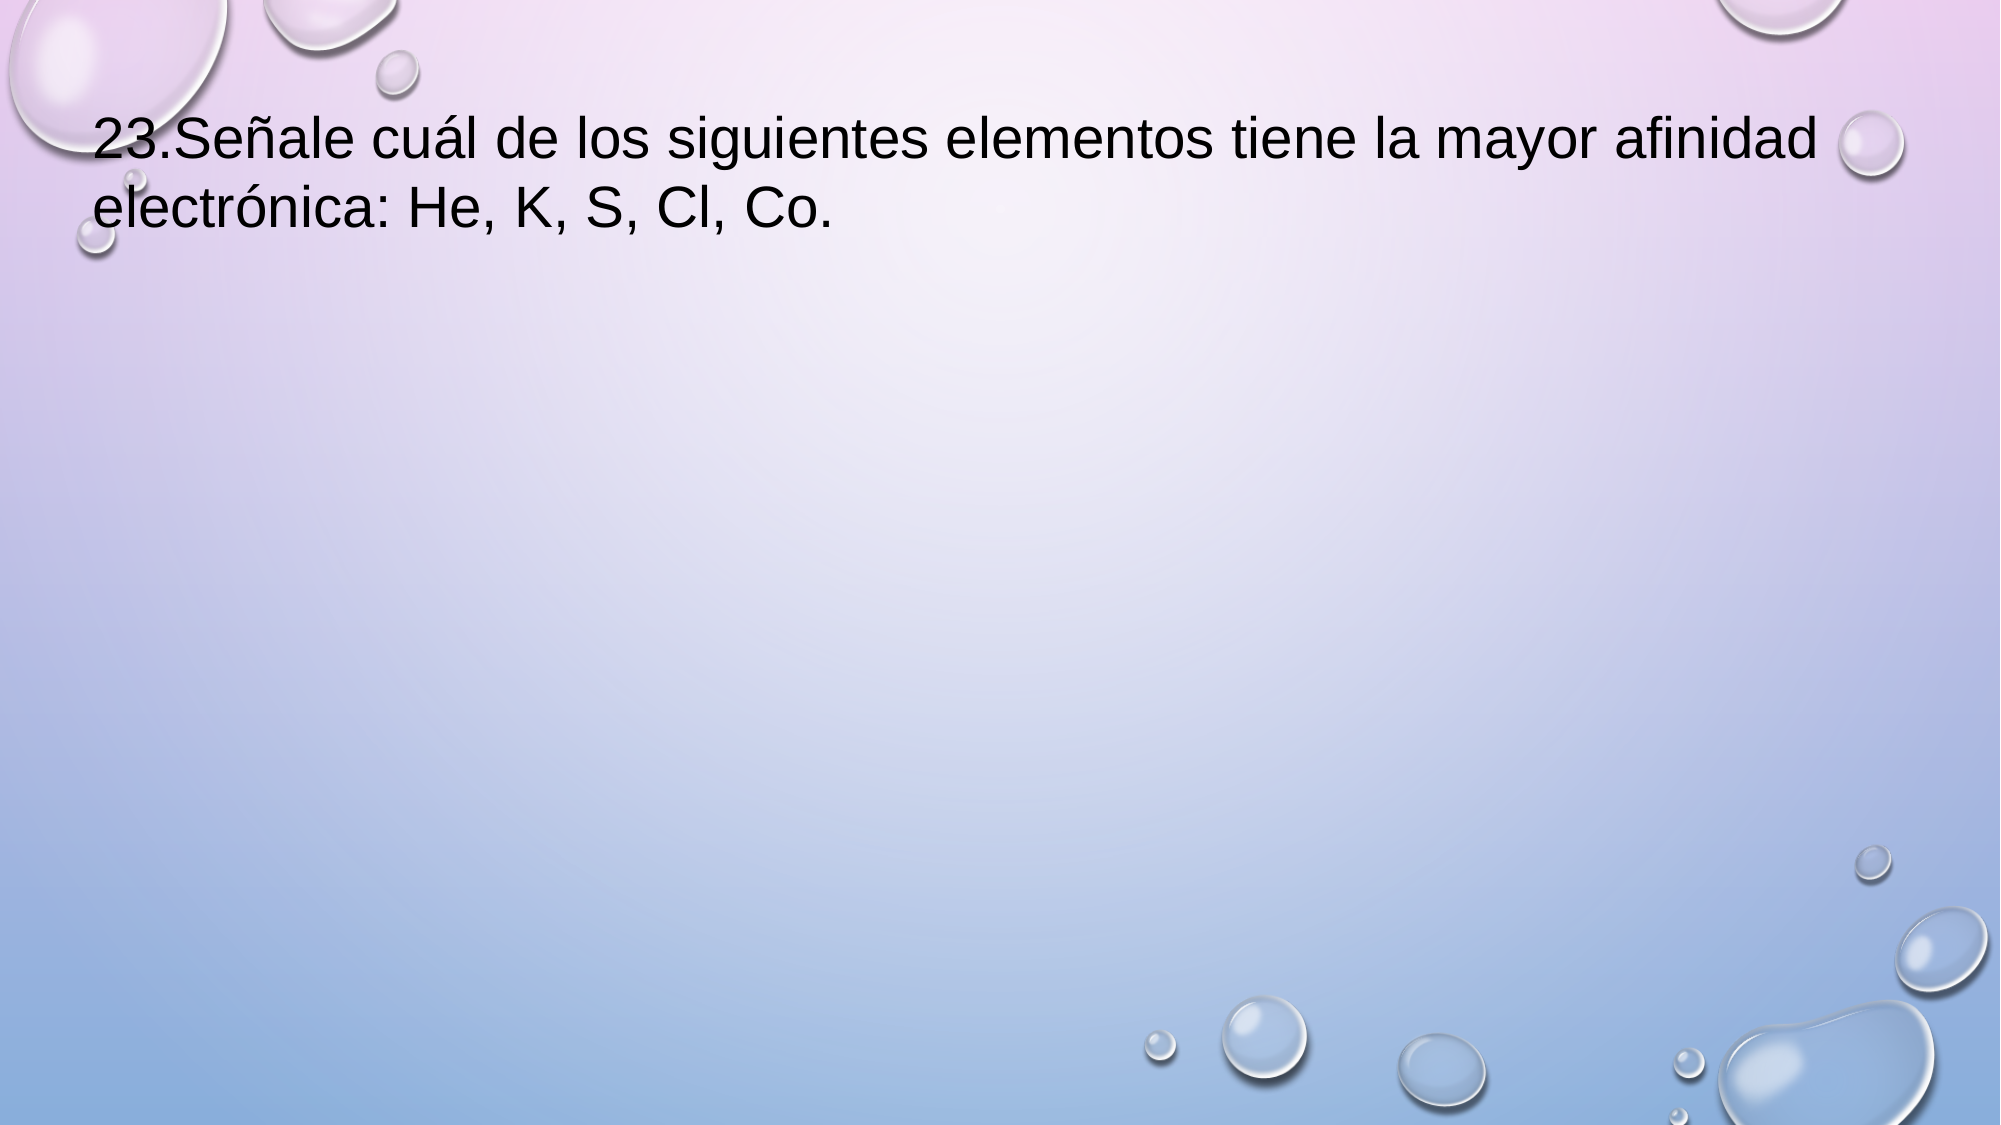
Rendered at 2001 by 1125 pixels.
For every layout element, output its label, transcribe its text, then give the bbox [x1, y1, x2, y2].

picture [0, 0, 2000, 1125]
text_box 23.Señale cuál de los siguientes elementos tiene la mayor afinidad electrónica: He, K, S, Cl, Co. [77, 92, 1950, 247]
